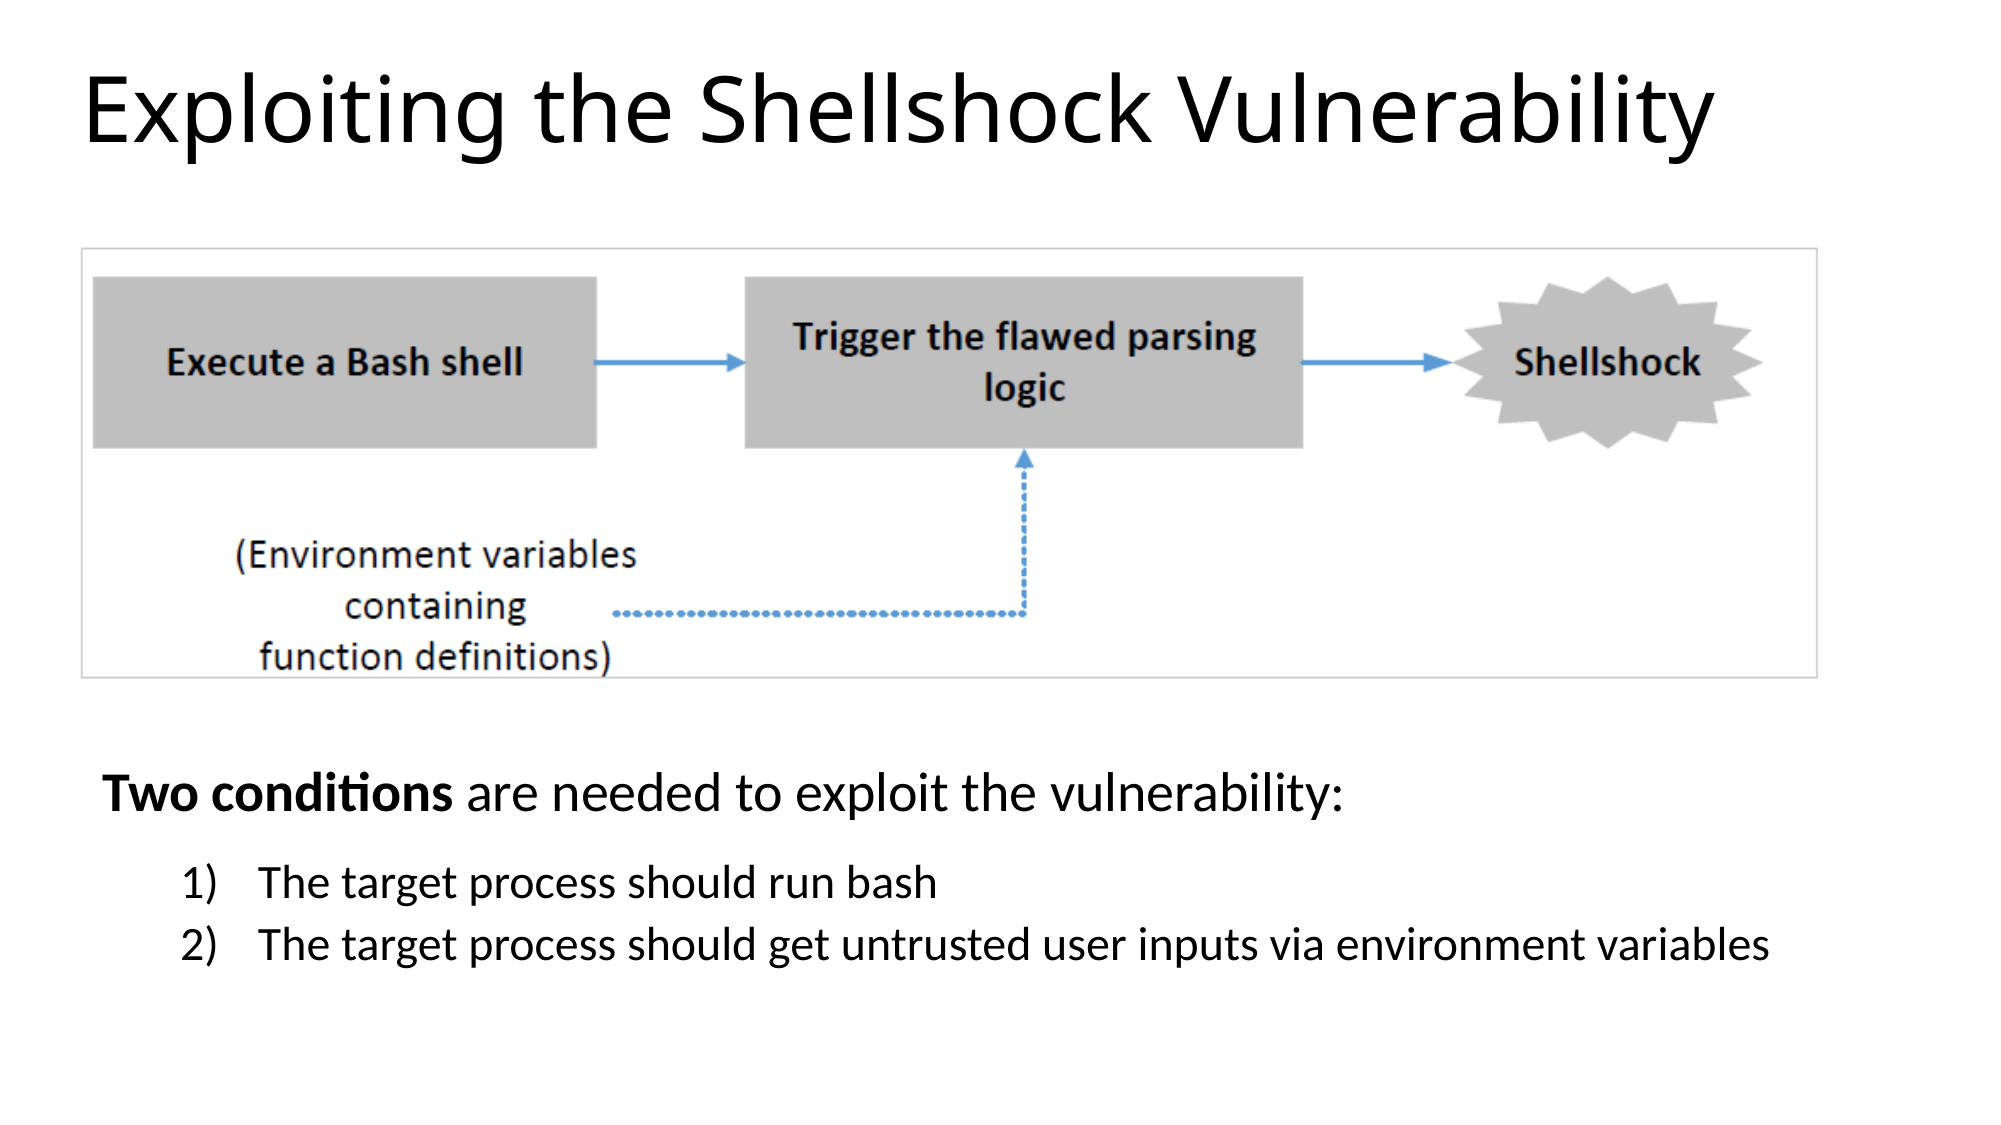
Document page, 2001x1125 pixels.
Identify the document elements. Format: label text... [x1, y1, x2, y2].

title Exploiting the Shellshock Vulnerability [66, 4, 1863, 222]
list Two conditions are needed to exploit the vulnerability: The target process should run bash The target process should get untrusted user inputs via environment variables [87, 755, 1809, 997]
picture [66, 231, 1830, 689]
